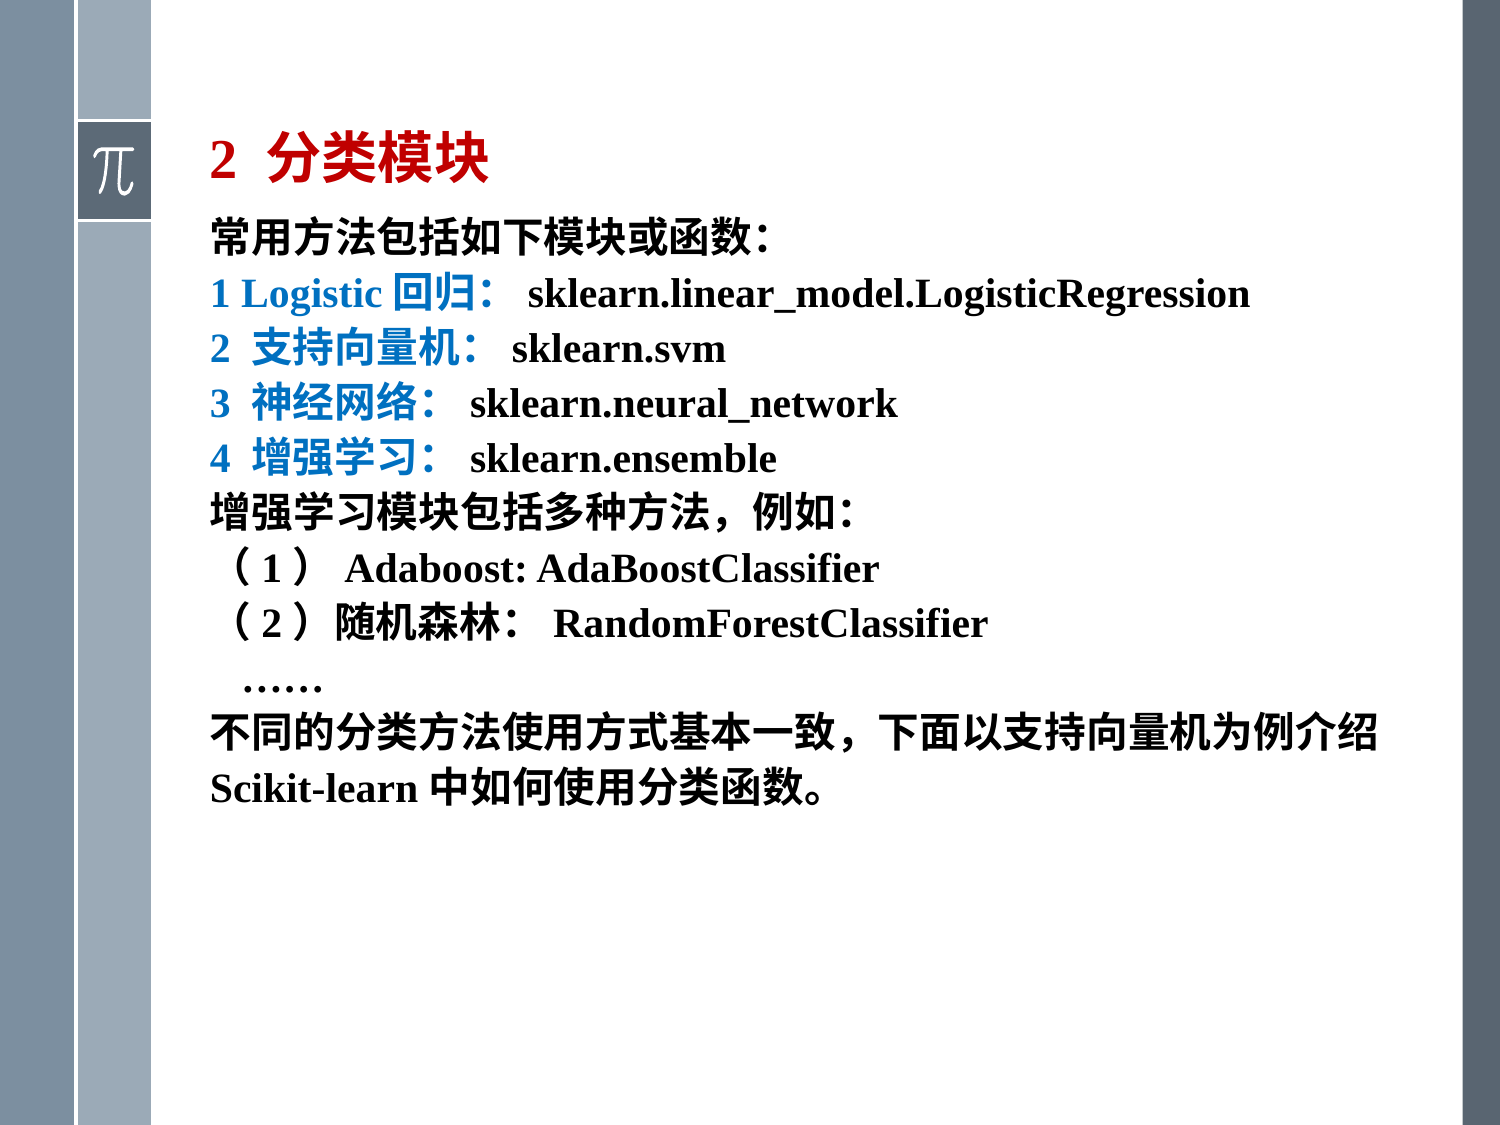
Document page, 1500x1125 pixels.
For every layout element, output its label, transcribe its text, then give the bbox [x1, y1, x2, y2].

title 2 分类模块 [194, 90, 1399, 198]
list 常用方法包括如下模块或函数： 1 Logistic回归：sklearn.linear_model.LogisticRegression 2 支持向量机：sklearn.svm 3 神经网络：sklearn.neural_network 4 增强学习：sklearn.ensemble 增强学习模块包括多种方法，例如： （1）Adaboost: AdaBoostClassifier （2）随机森林：RandomForestClassifier …… 不同的分类方法使用方式基本一致，下面以支持向量机为例介绍Scikit-learn中如何使用分类函数。 [194, 198, 1411, 1096]
